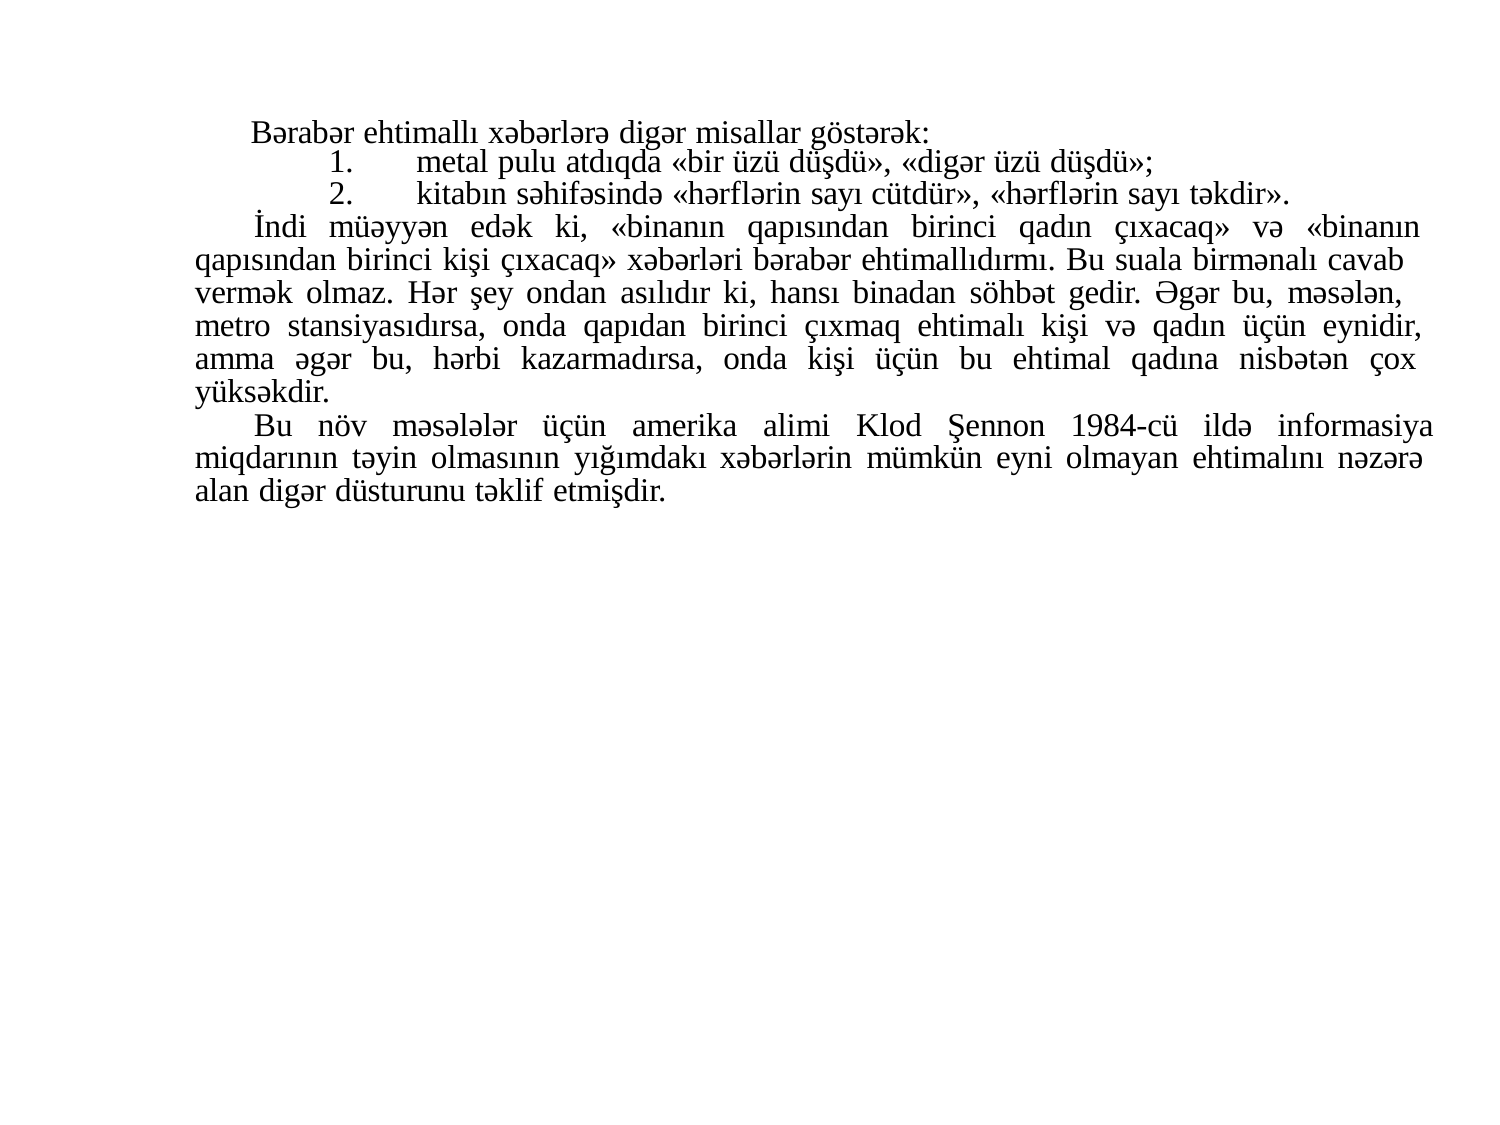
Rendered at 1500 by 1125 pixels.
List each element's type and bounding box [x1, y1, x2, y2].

text_box [152, 117, 1441, 804]
